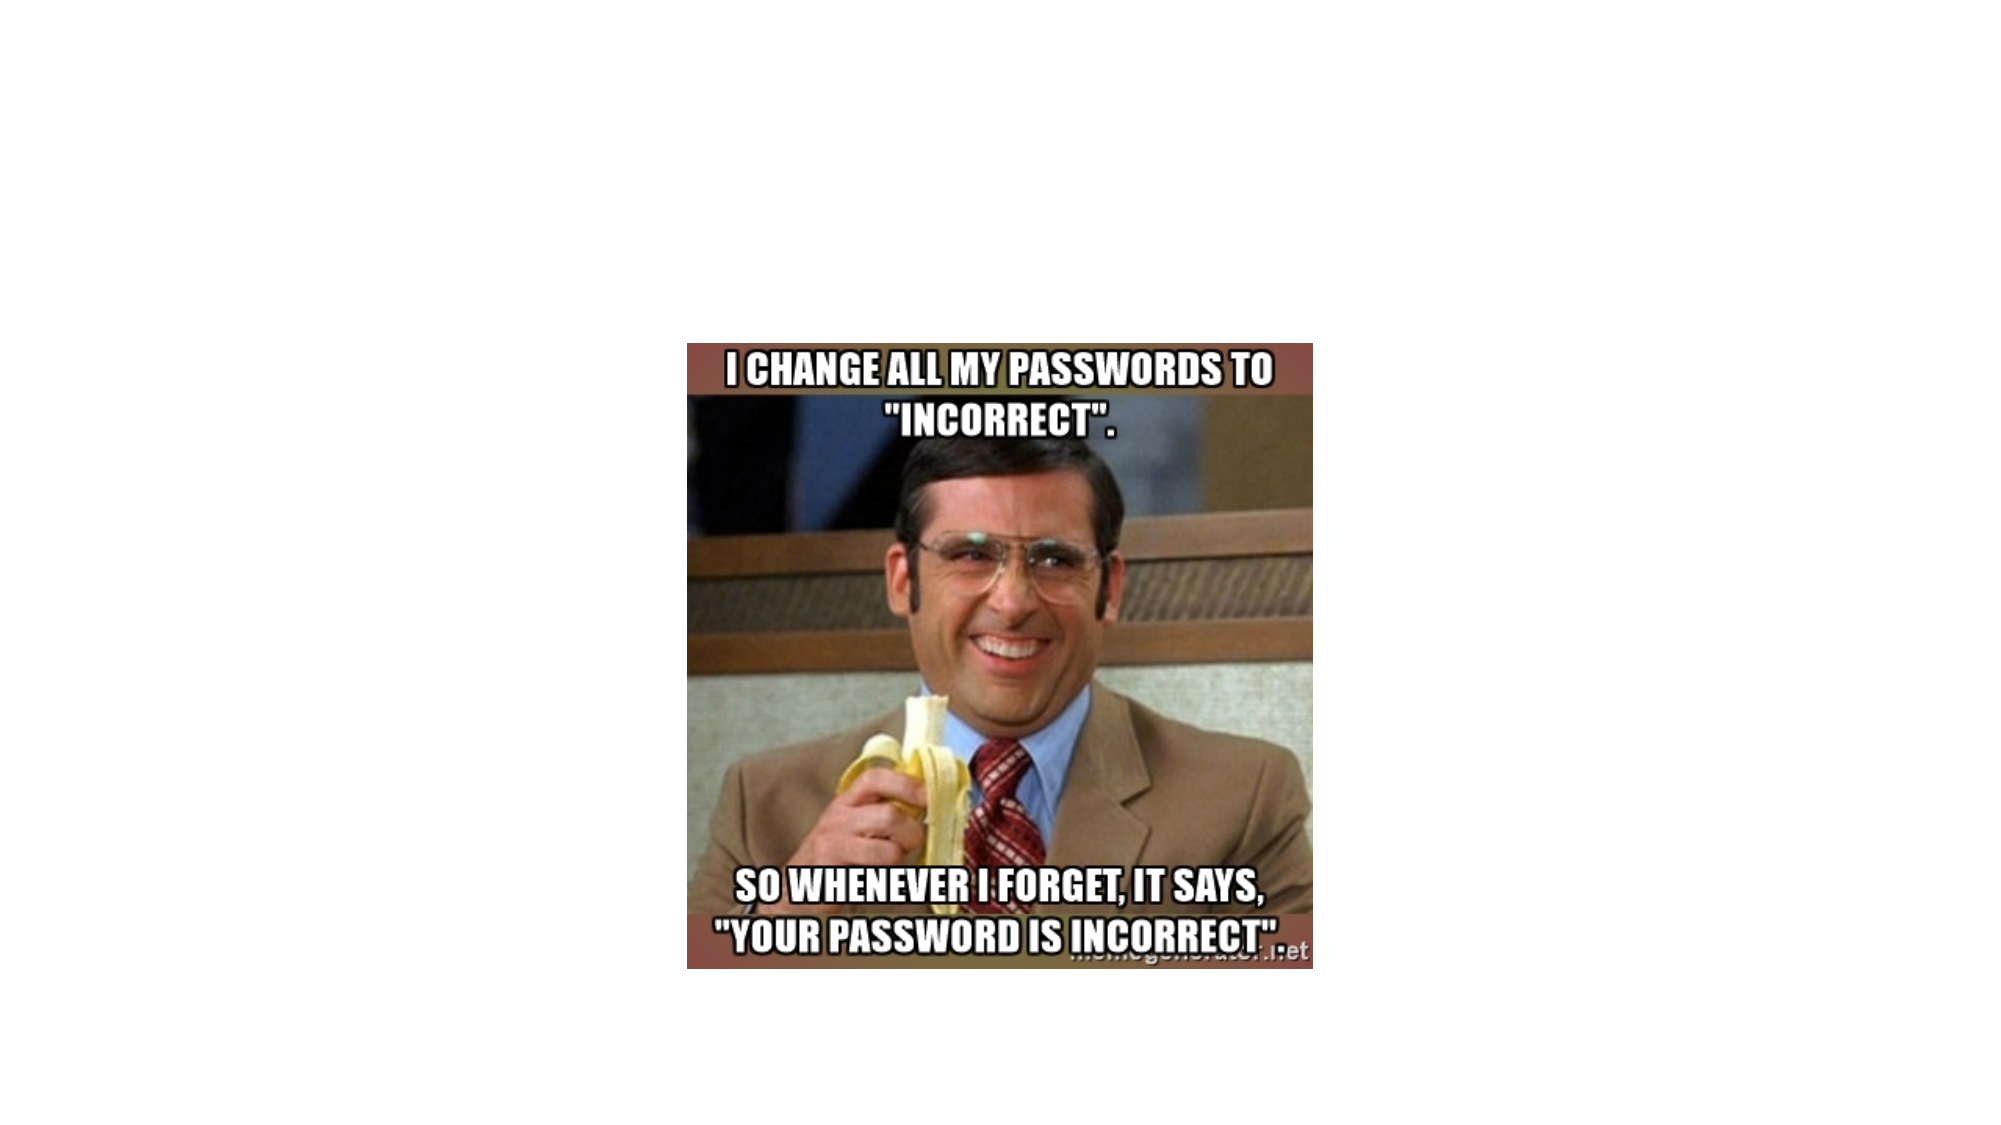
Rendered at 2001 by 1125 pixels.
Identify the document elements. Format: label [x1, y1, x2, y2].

list [687, 343, 1313, 969]
